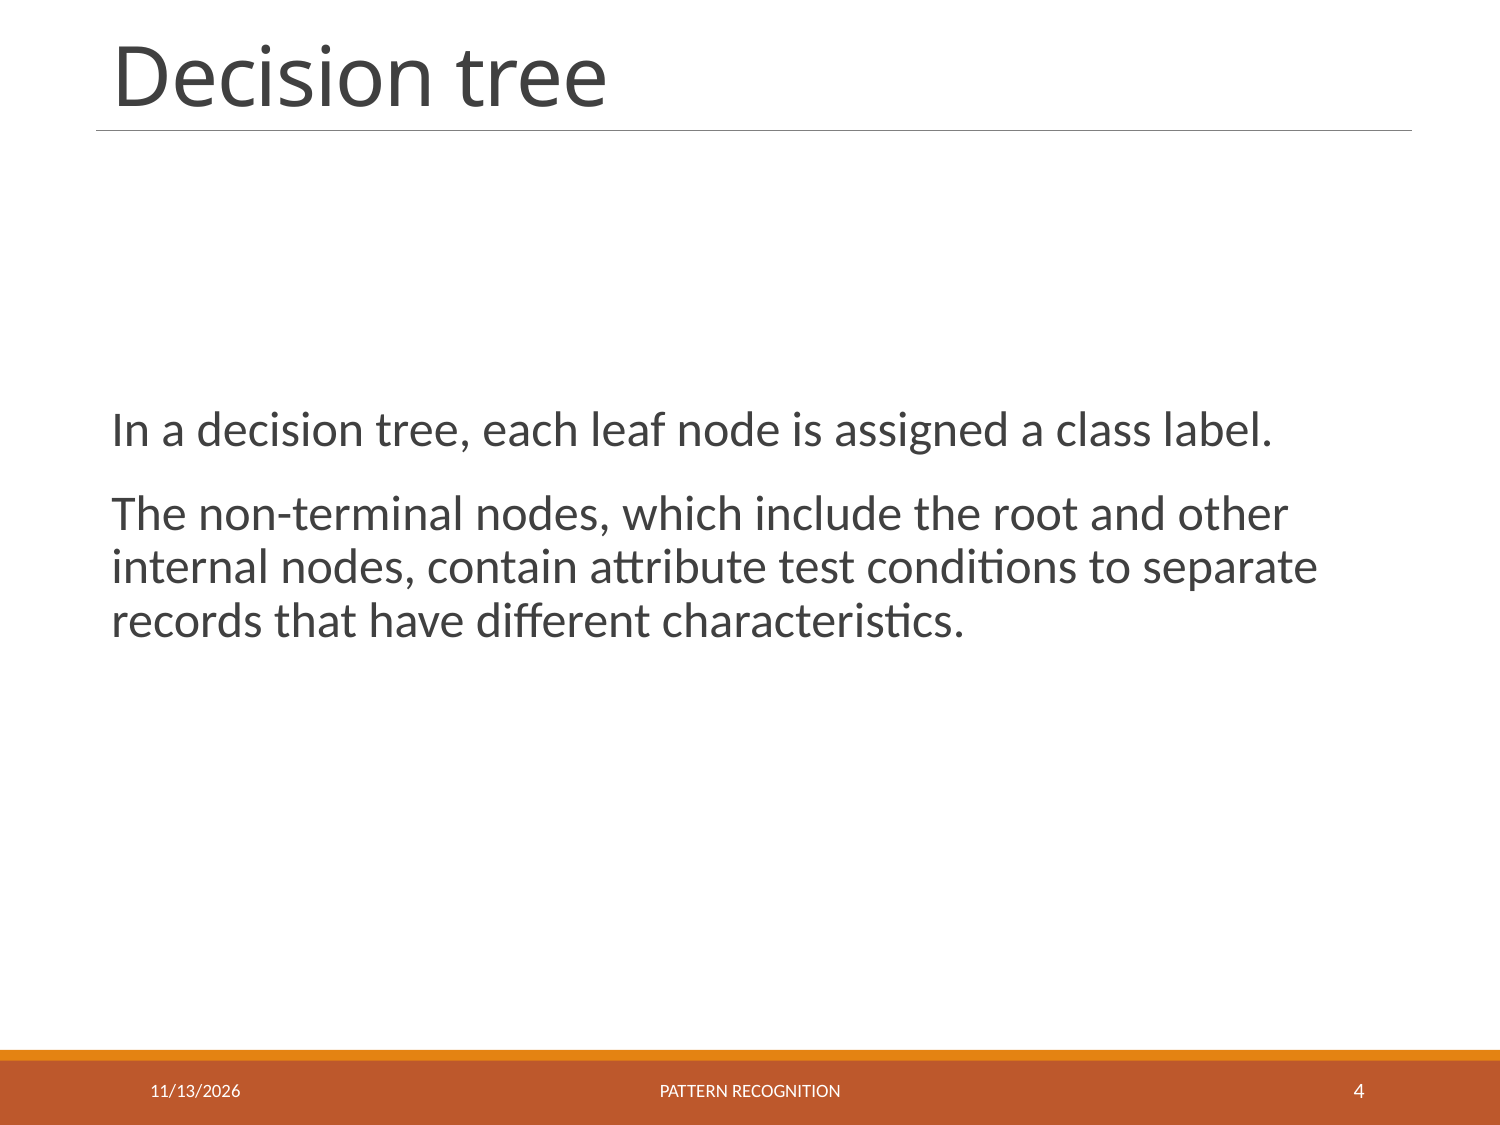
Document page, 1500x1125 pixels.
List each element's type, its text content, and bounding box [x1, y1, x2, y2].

slide_number 4 [1218, 1059, 1380, 1120]
footer Pattern recognition [453, 1059, 1047, 1120]
list In a decision tree, each leaf node is assigned a class label. The non-terminal nodes, which include the root and other internal nodes, contain attribute test conditions to separate records that have different characteristics. [96, 140, 1413, 1034]
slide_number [135, 1059, 440, 1120]
title Decision tree [96, 19, 1413, 131]
